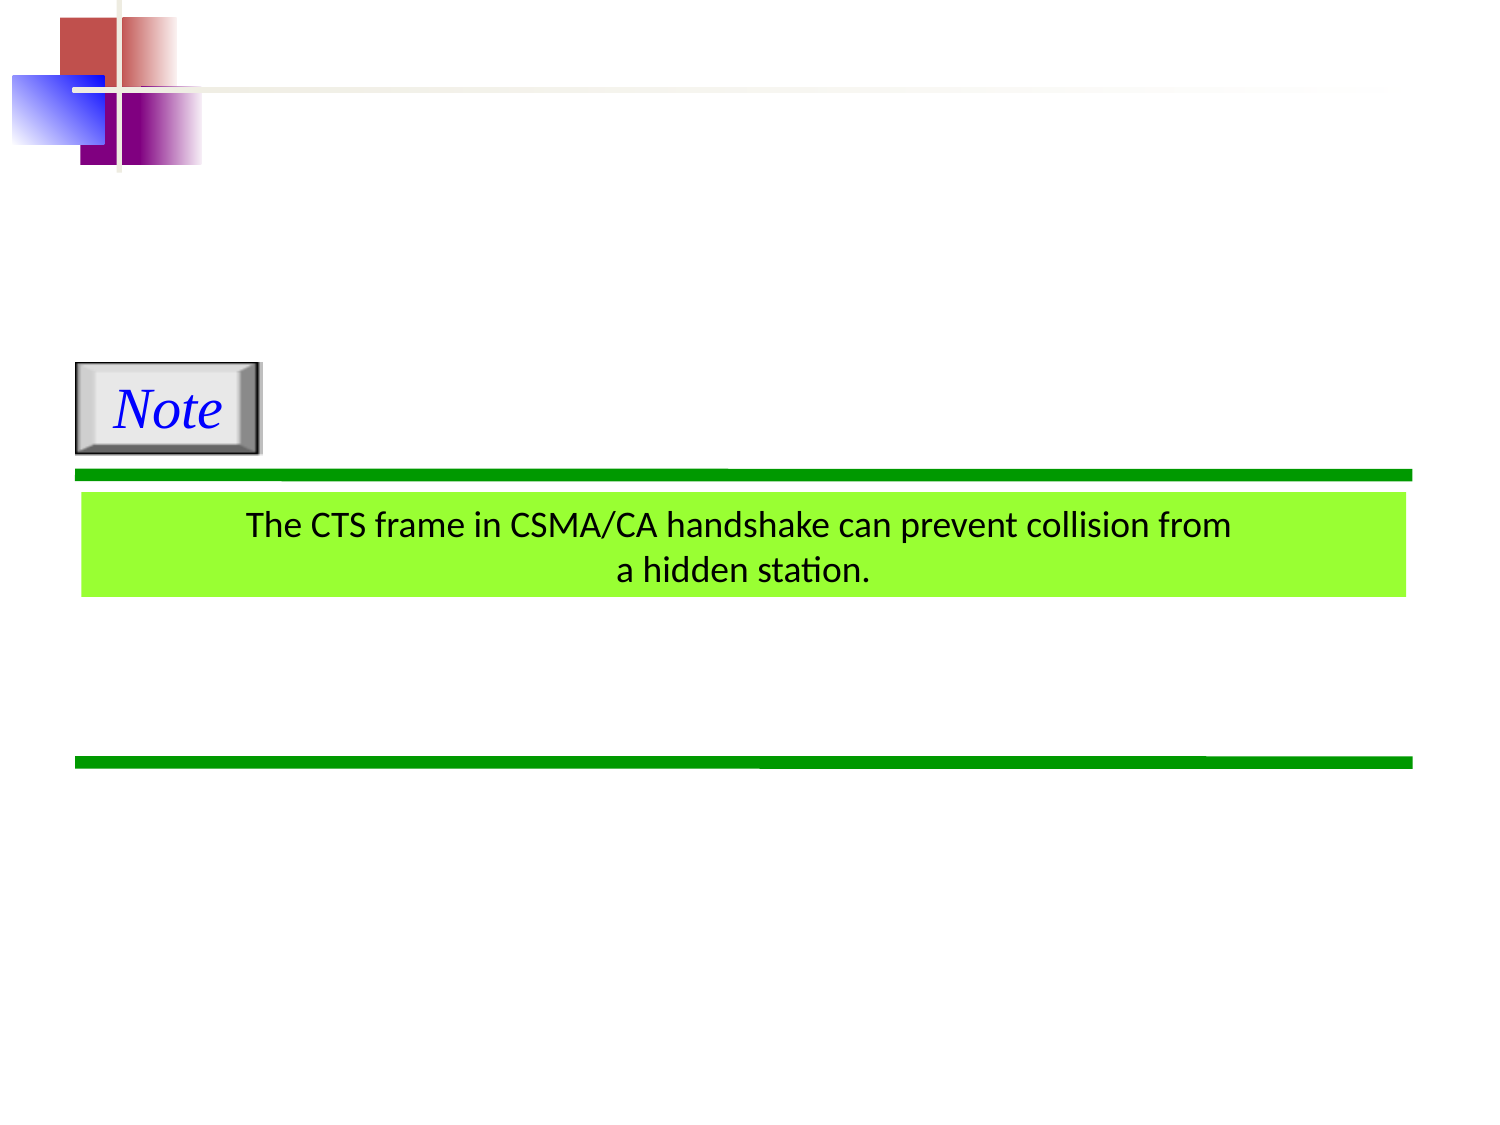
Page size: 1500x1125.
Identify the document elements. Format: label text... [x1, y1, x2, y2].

text_box [122, 93, 141, 165]
text_box [116, 0, 122, 87]
text_box [72, 87, 1423, 93]
text_box The CTS frame in CSMA/CA handshake can prevent collision from a hidden station. [81, 492, 1407, 597]
text_box [60, 17, 116, 86]
text_box [80, 93, 116, 165]
text_box [12, 75, 105, 145]
text_box [141, 93, 202, 165]
text_box [122, 17, 177, 86]
text_box [116, 93, 122, 173]
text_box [74, 362, 263, 456]
